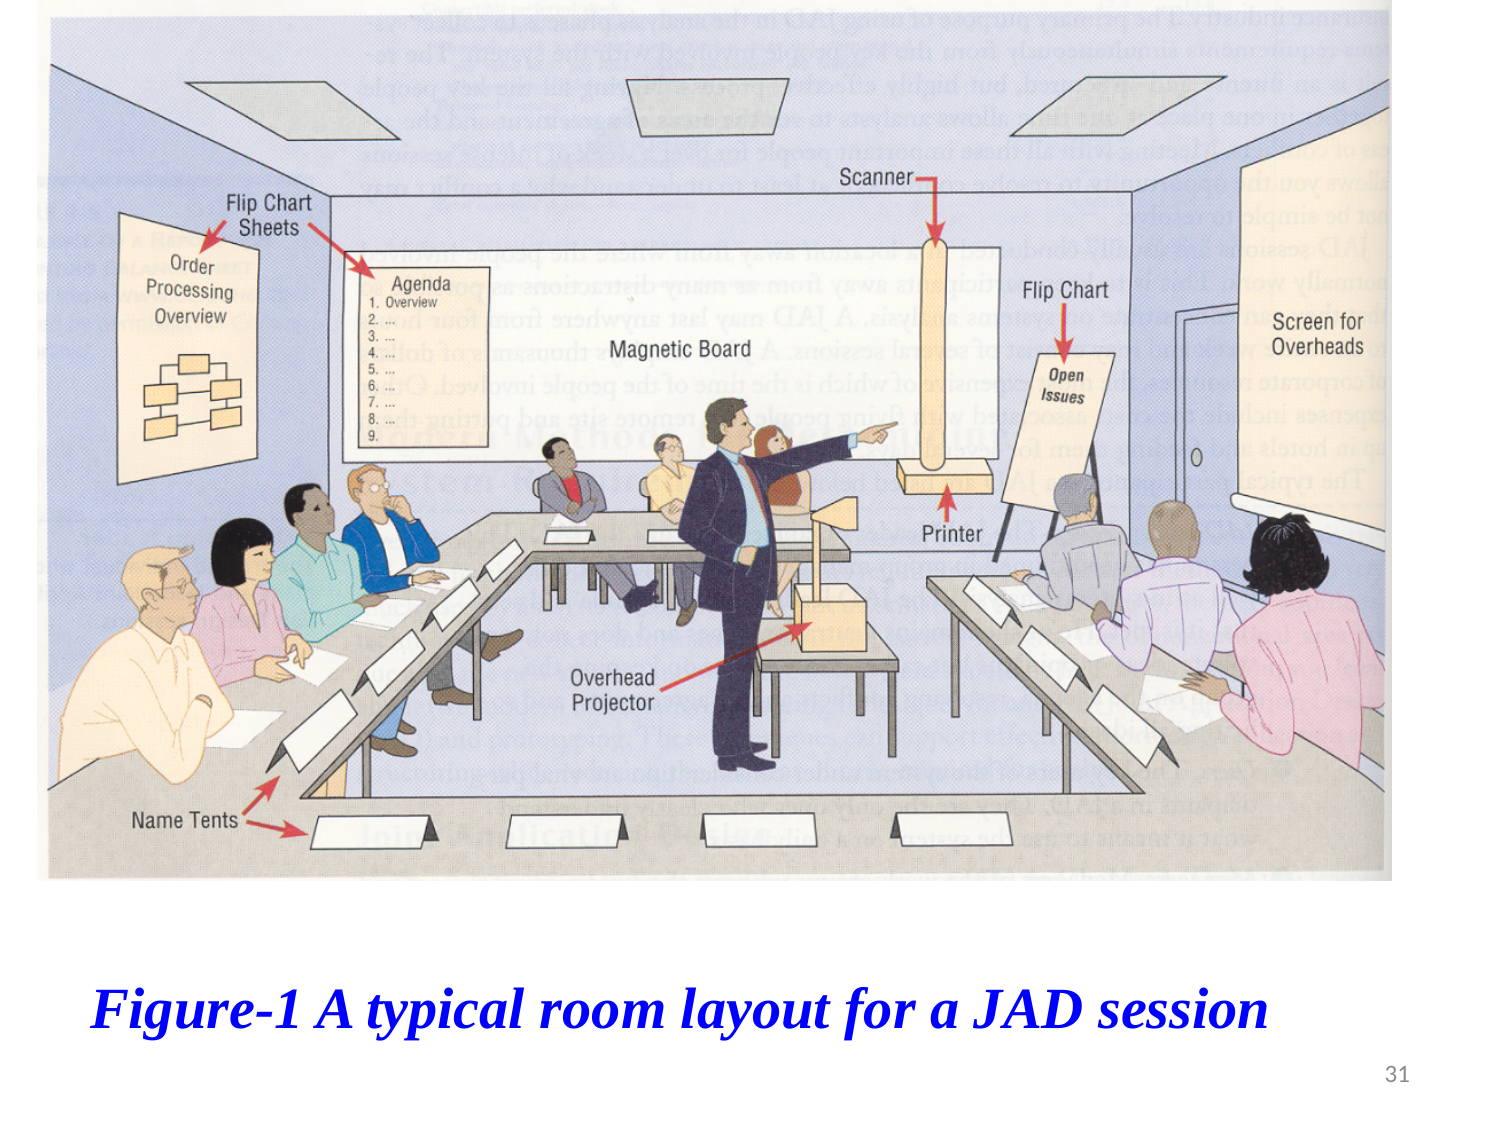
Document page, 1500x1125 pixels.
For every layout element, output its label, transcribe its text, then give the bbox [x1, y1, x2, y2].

list Figure-1 A typical room layout for a JAD session [75, 962, 1425, 1125]
picture [37, 0, 1392, 882]
slide_number 31 [1074, 1042, 1425, 1103]
